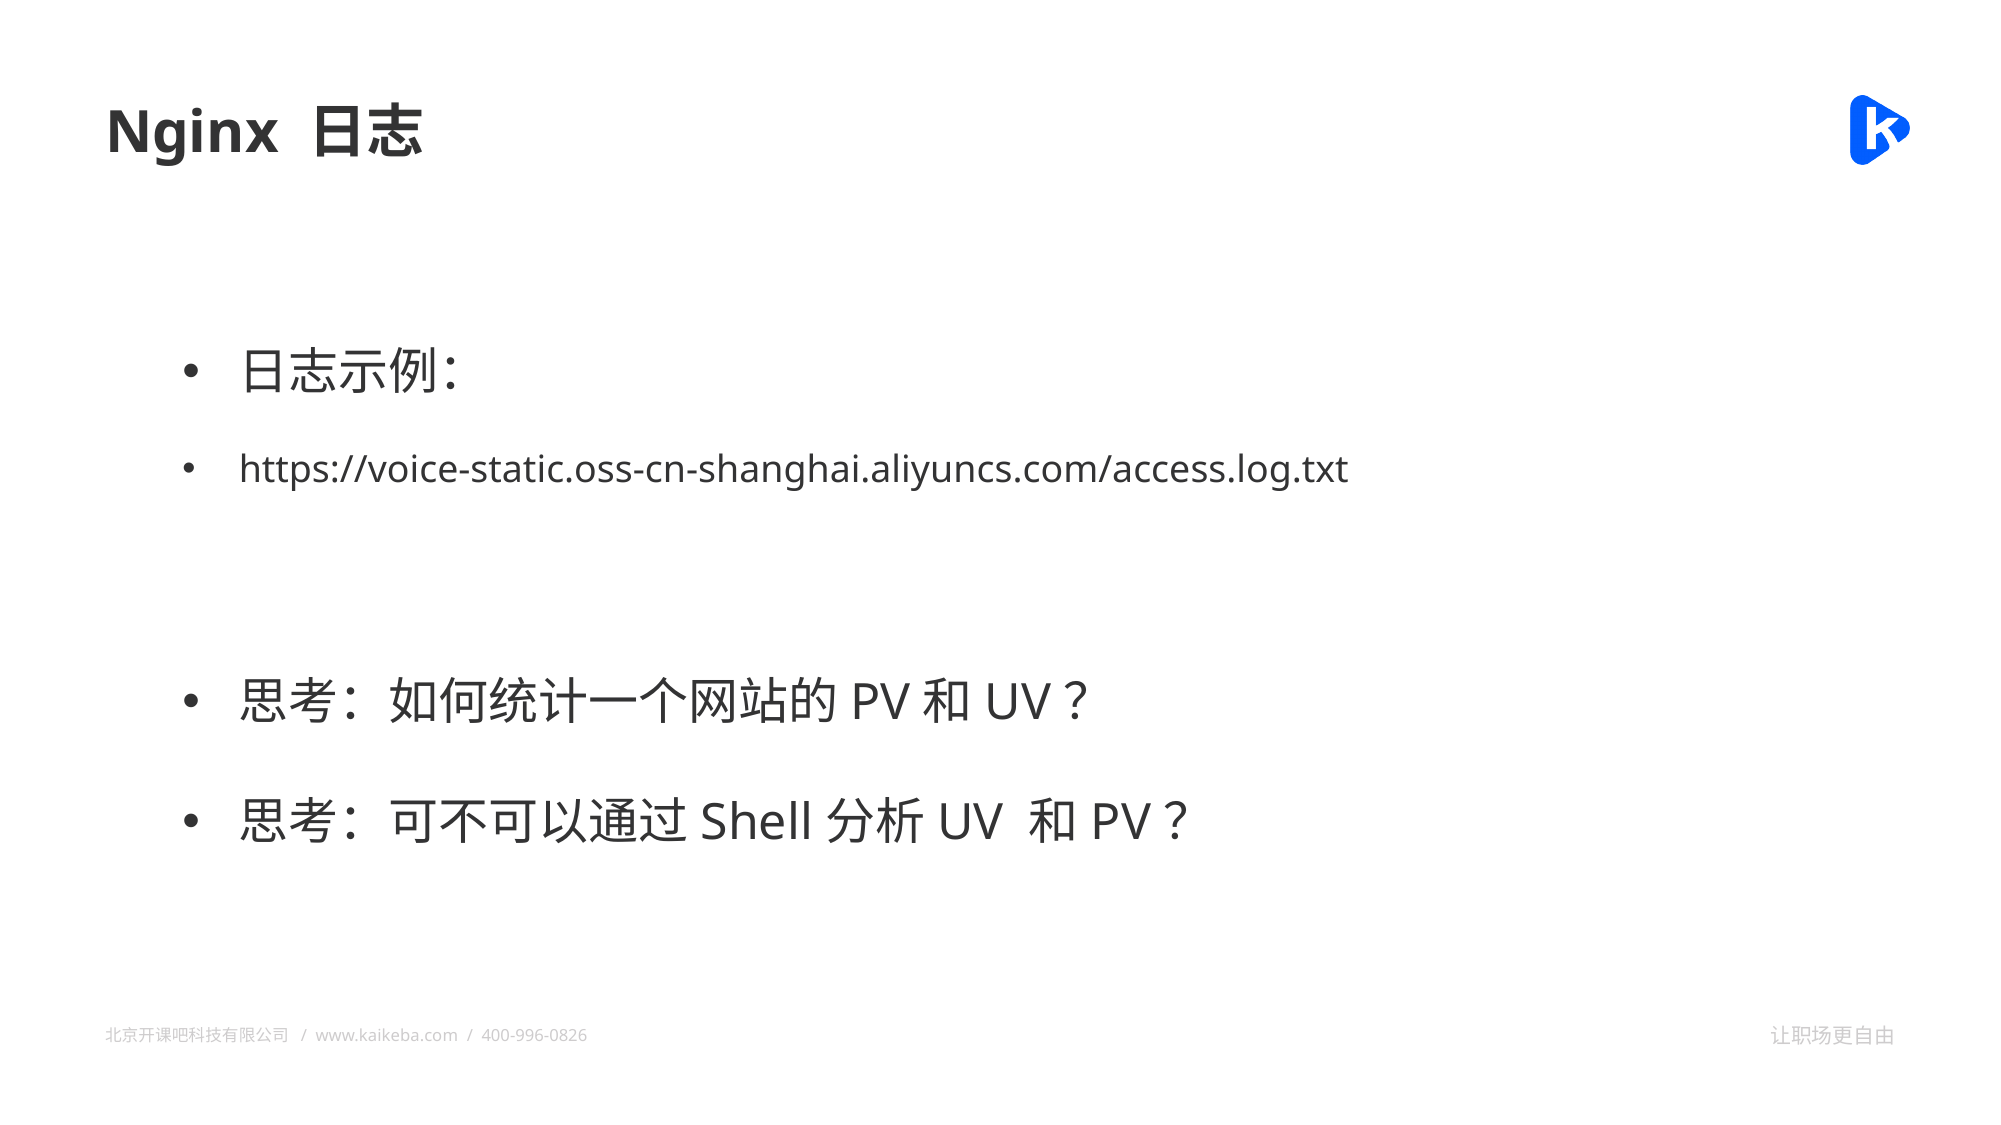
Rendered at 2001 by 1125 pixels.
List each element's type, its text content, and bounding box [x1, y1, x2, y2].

text_box Nginx 日志 [90, 86, 1910, 172]
text_box 日志示例： https://voice-static.oss-cn-shanghai.aliyuncs.com/access.log.txt 思考：如何统计一个网站的PV和UV？ 思考：可不可以通过Shell分析UV 和PV？ [167, 272, 1683, 858]
